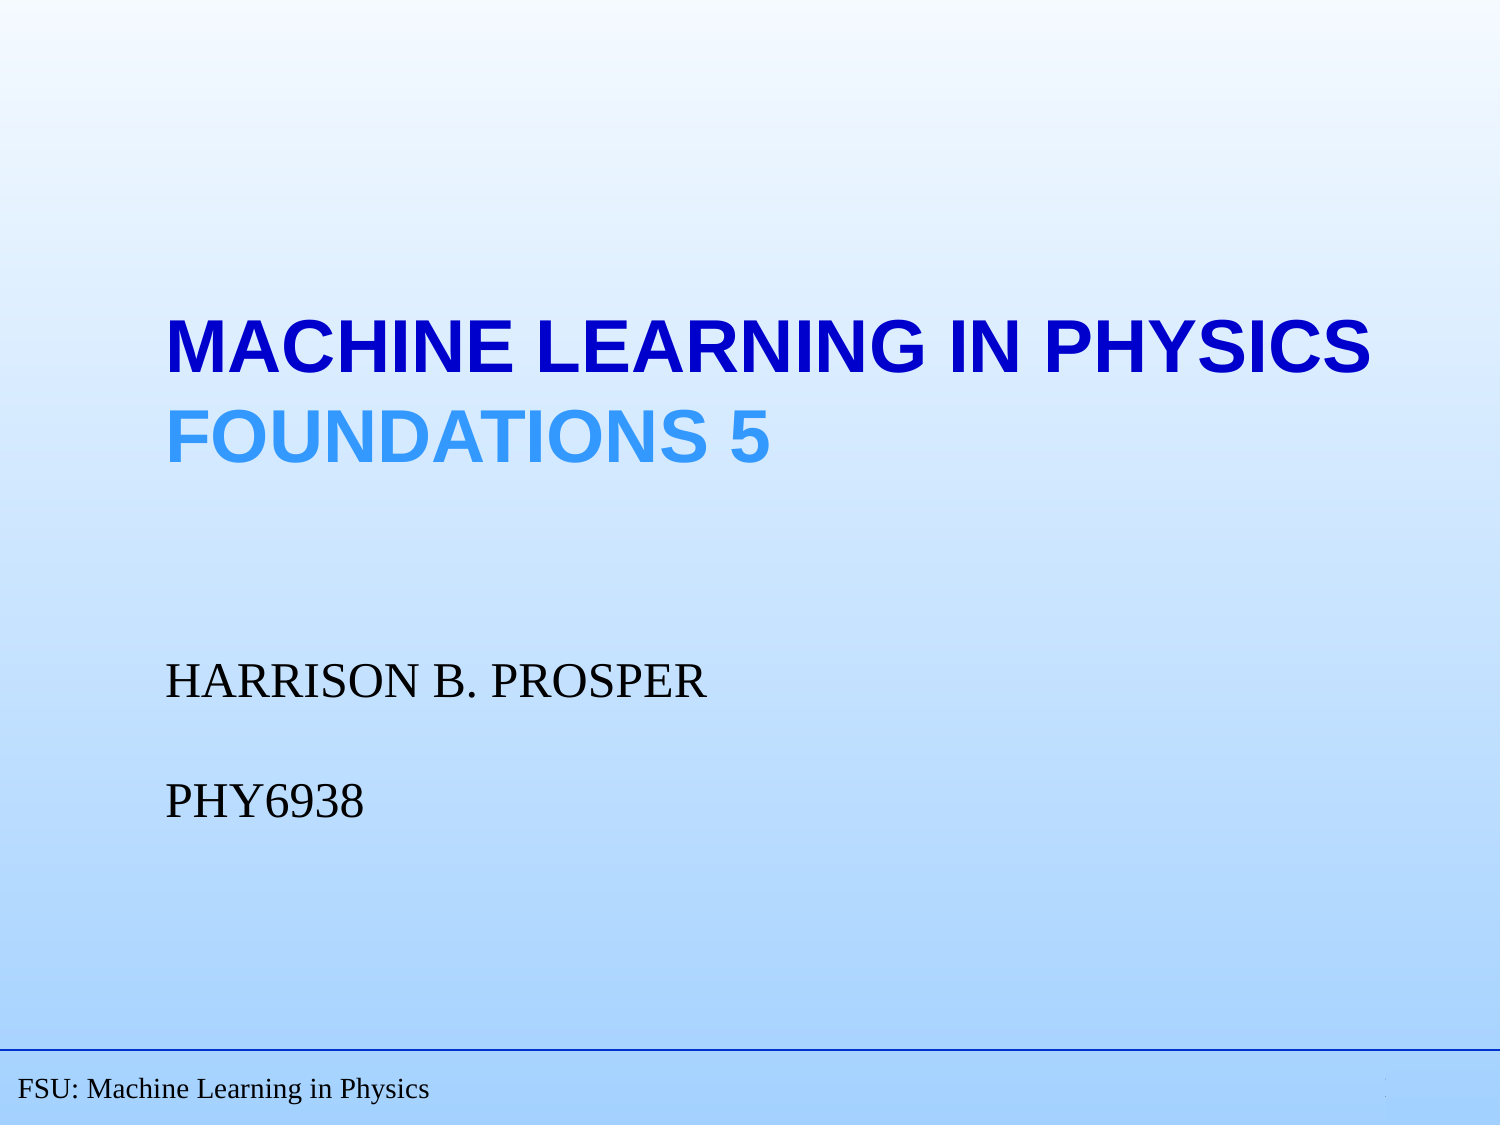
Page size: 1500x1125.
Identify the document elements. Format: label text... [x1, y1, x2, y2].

title Machine learning in physics Foundations 5 [149, 225, 1426, 551]
